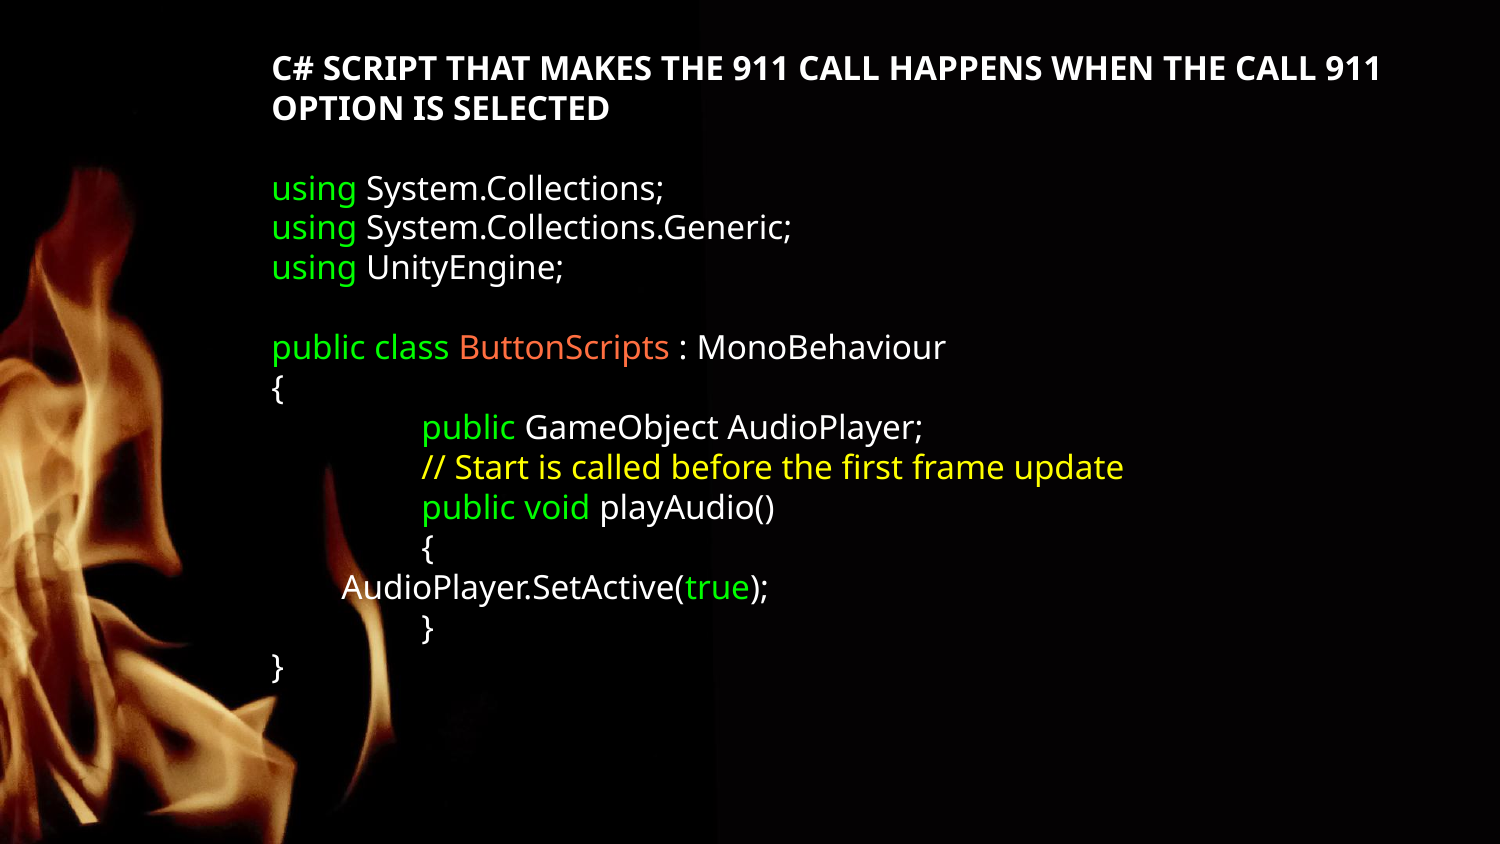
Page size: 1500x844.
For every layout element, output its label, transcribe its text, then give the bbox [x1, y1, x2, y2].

picture [0, 0, 1500, 844]
text_box C# SCRIPT THAT MAKES THE 911 CALL HAPPENS WHEN THE CALL 911 OPTION IS SELECTED using System.Collections; using System.Collections.Generic; using UnityEngine; public class ButtonScripts : MonoBehaviour { public GameObject AudioPlayer; // Start is called before the first frame update public void playAudio() { AudioPlayer.SetActive(true); } } [256, 31, 1480, 829]
